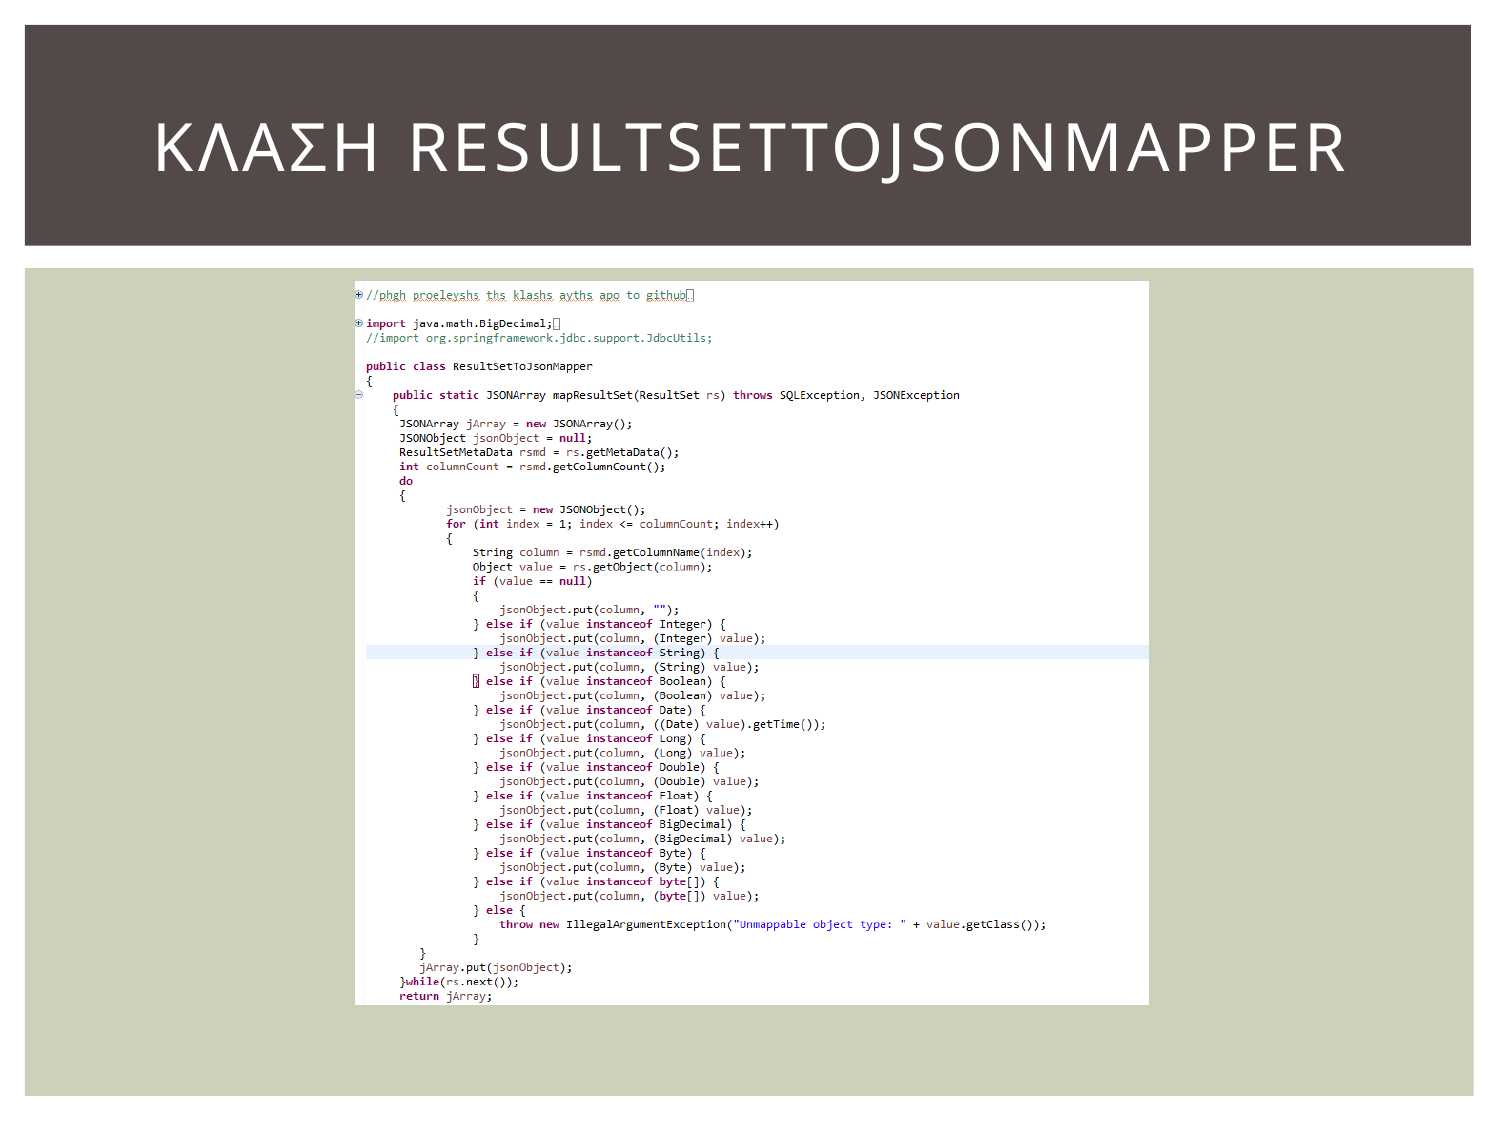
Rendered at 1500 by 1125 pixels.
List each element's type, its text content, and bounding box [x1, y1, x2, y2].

title ΚΛΑΣΗ ResultSetToJsonMapper [62, 58, 1438, 232]
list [355, 281, 1150, 1006]
